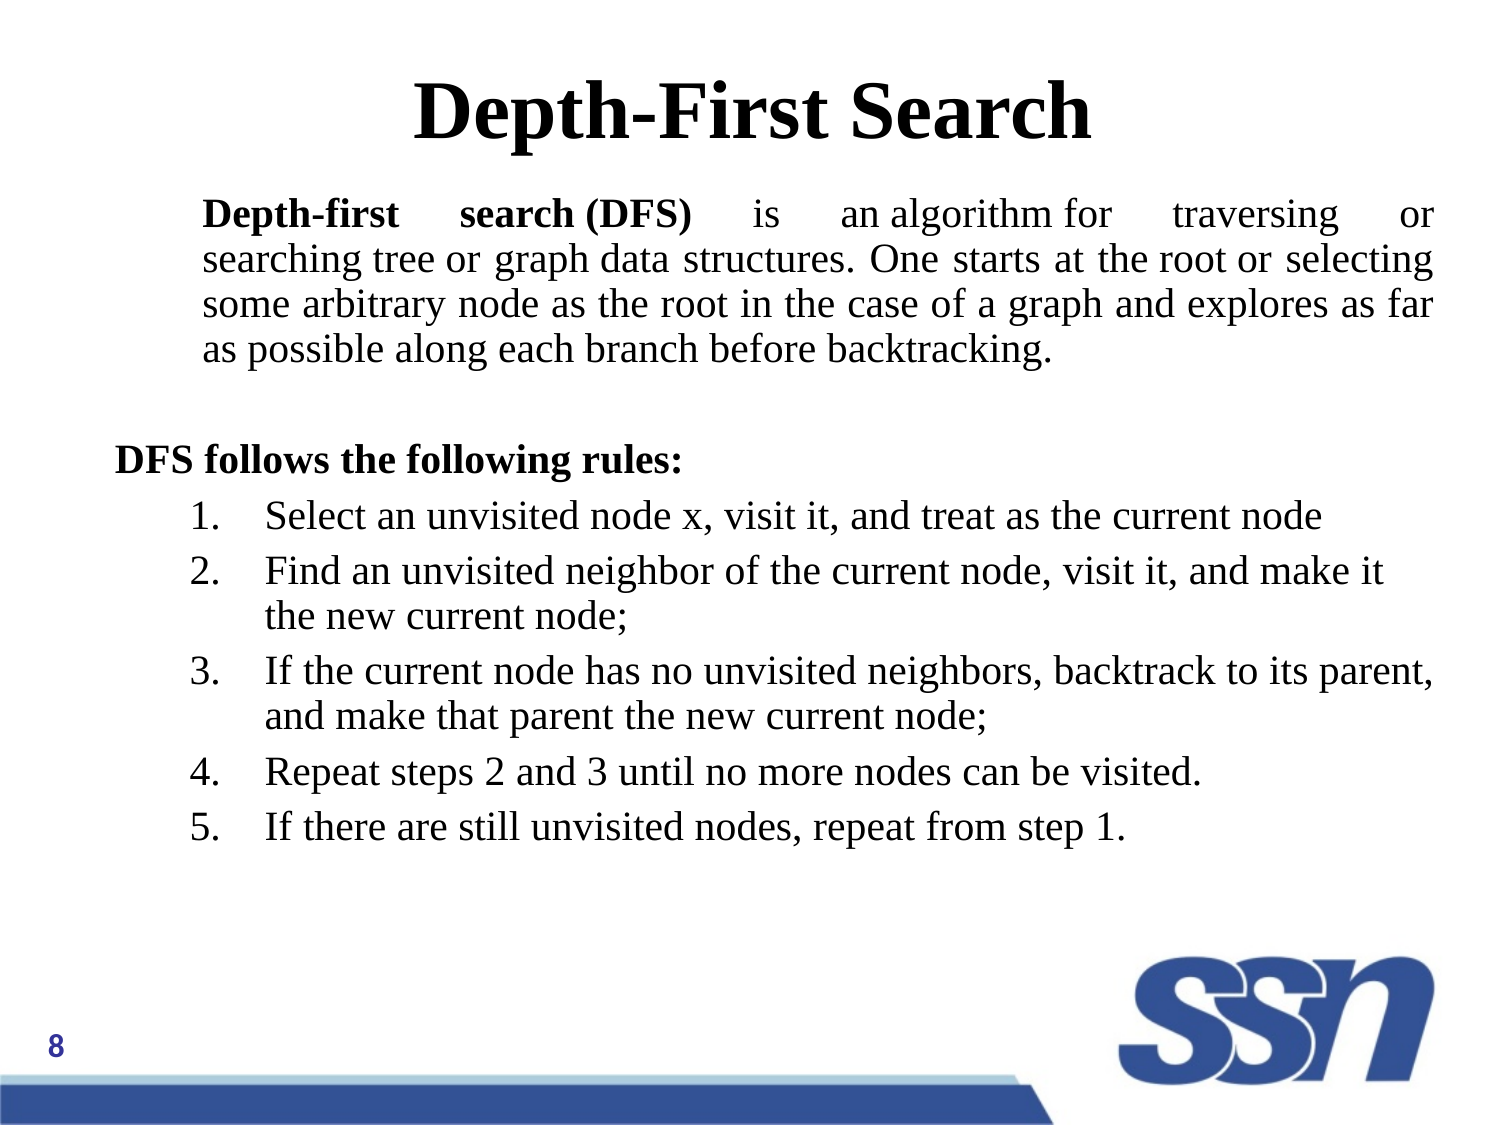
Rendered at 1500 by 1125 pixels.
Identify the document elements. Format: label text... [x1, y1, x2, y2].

text_box Depth-First Search [78, 28, 1429, 183]
text_box Depth-first search (DFS) is an algorithm for traversing or searching tree or graph data structures. One starts at the root or selecting some arbitrary node as the root in the case of a graph and explores as far as possible along each branch before backtracking. DFS follows the following rules: Select an unvisited node x, visit it, and treat as the current node Find an unvisited neighbor of the current node, visit it, and make it the new current node; If the current node has no unvisited neighbors, backtrack to its parent, and make that parent the new current node; Repeat steps 2 and 3 until no more nodes can be visited. If there are still unvisited nodes, repeat from step 1. [99, 184, 1450, 985]
picture [0, 913, 1500, 1125]
